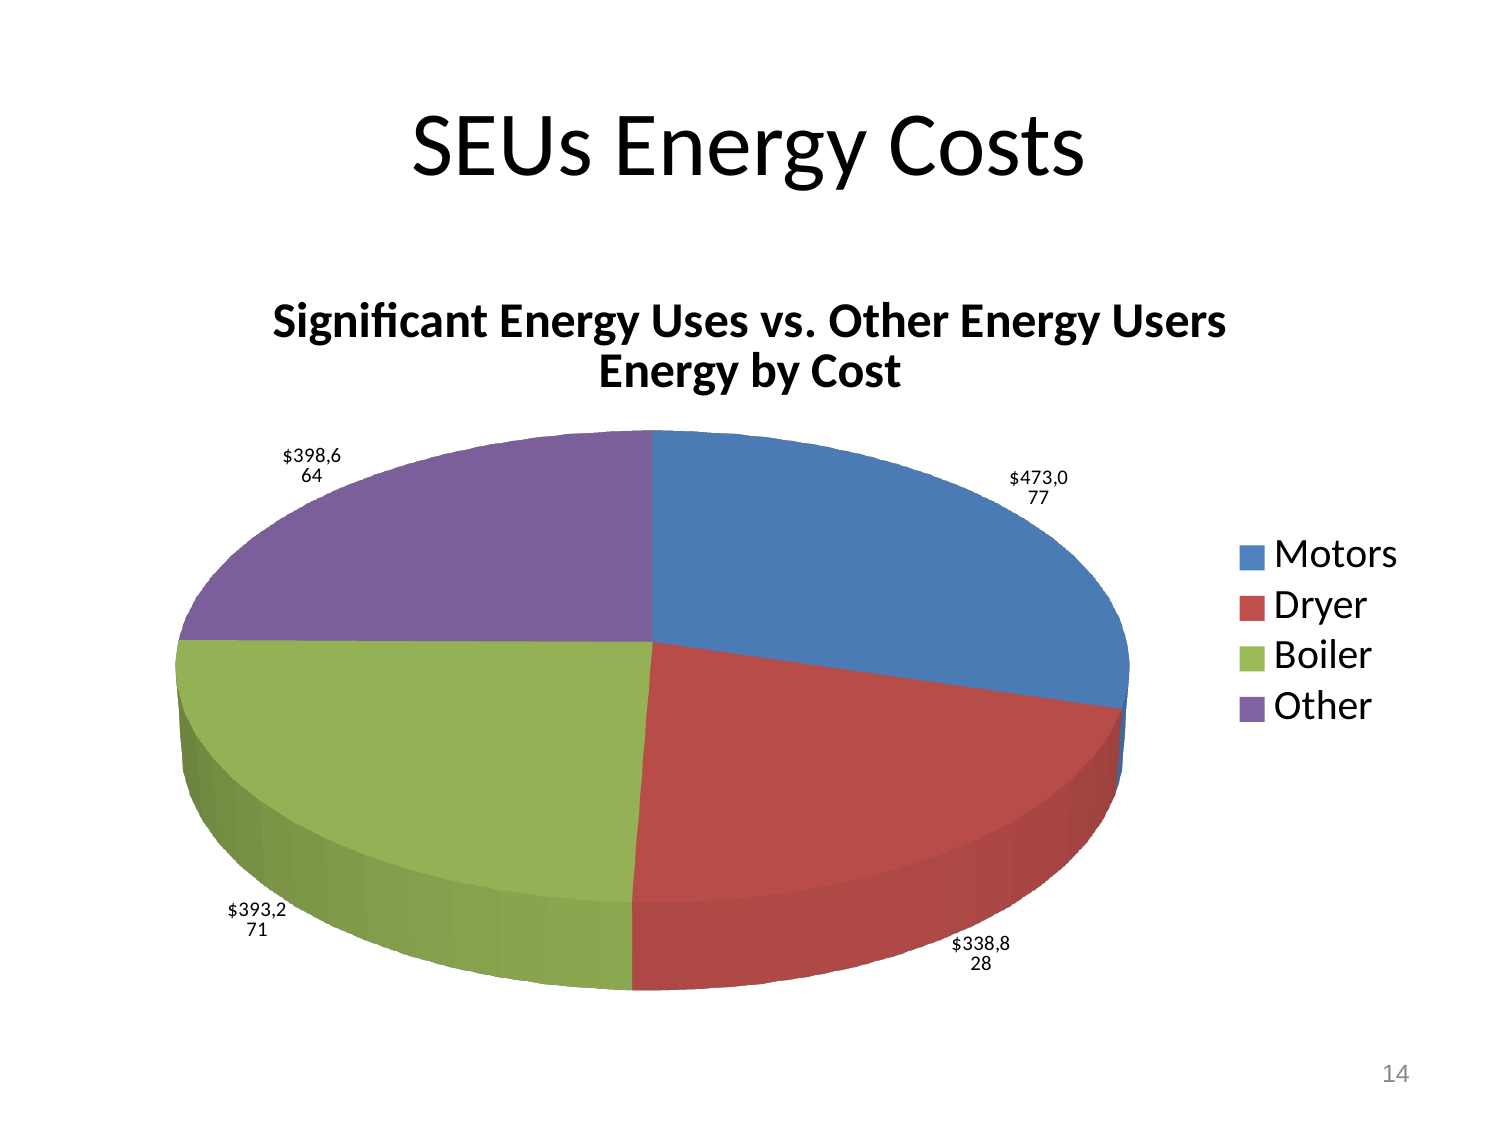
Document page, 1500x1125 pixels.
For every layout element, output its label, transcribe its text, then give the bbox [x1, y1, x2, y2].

chart [74, 262, 1426, 1006]
title SEUs Energy Costs [75, 45, 1425, 233]
slide_number 14 [1074, 1042, 1425, 1103]
